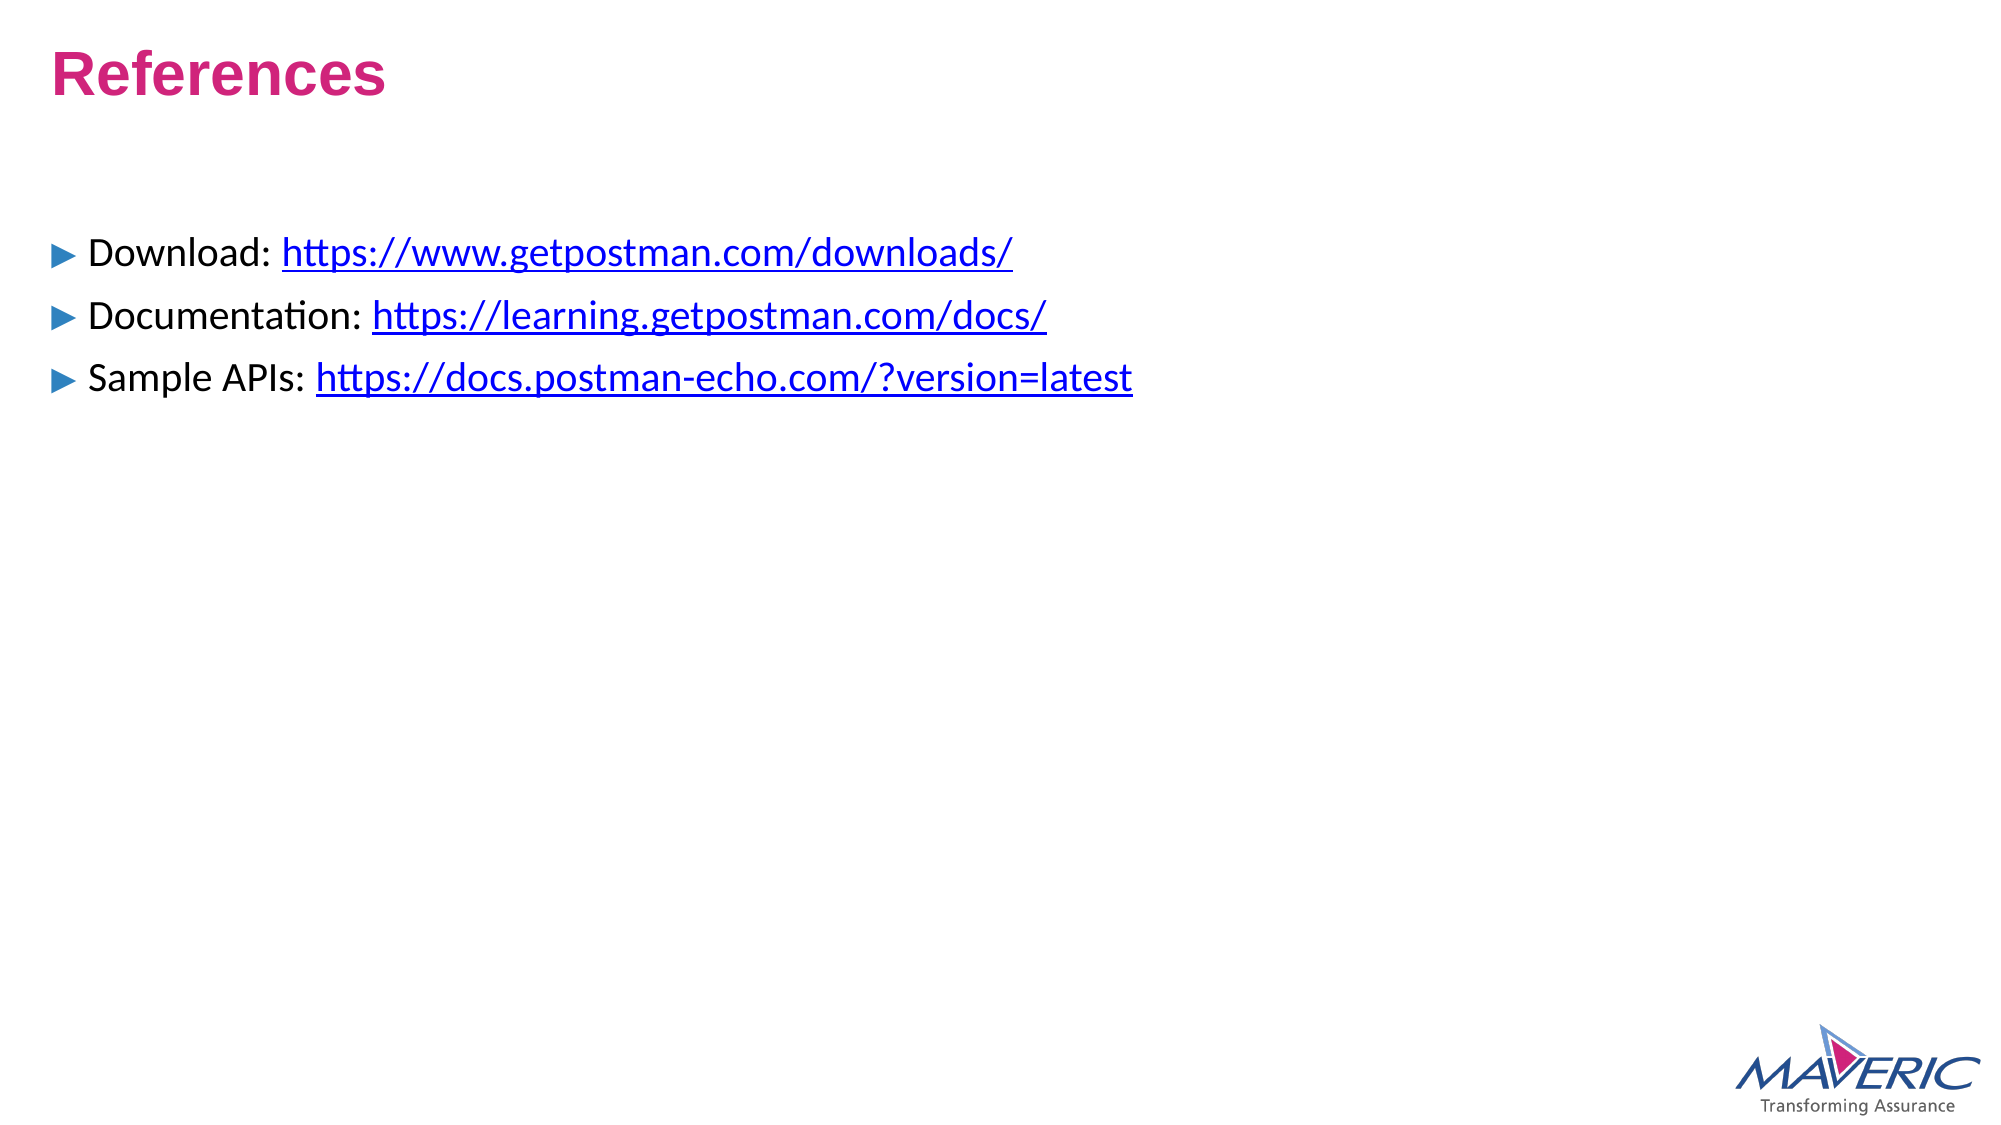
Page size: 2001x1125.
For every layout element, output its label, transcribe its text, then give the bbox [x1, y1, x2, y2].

list Download: https://www.getpostman.com/downloads/ Documentation: https://learning.getpostman.com/docs/ Sample APIs: https://docs.postman-echo.com/?version=latest [50, 224, 1950, 529]
title References [50, 32, 1950, 110]
picture [1735, 1024, 1981, 1121]
